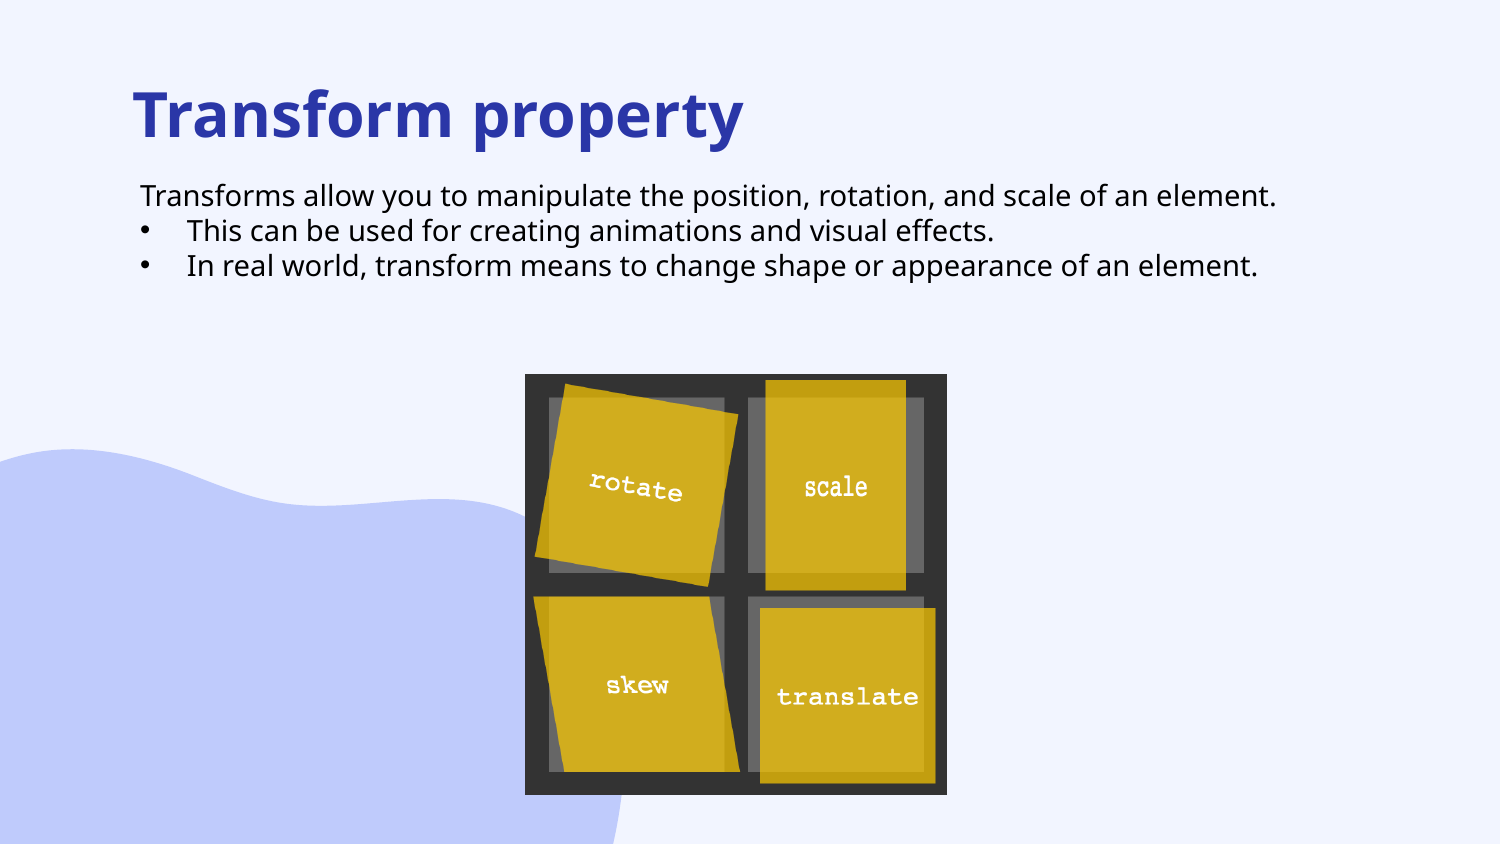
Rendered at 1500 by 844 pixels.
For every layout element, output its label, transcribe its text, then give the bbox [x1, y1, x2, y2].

text_box Transforms allow you to manipulate the position, rotation, and scale of an element. This can be used for creating animations and visual effects. In real world, transform means to change shape or appearance of an element. [125, 169, 1313, 290]
picture [525, 373, 947, 795]
title Transform property [117, 75, 1383, 170]
